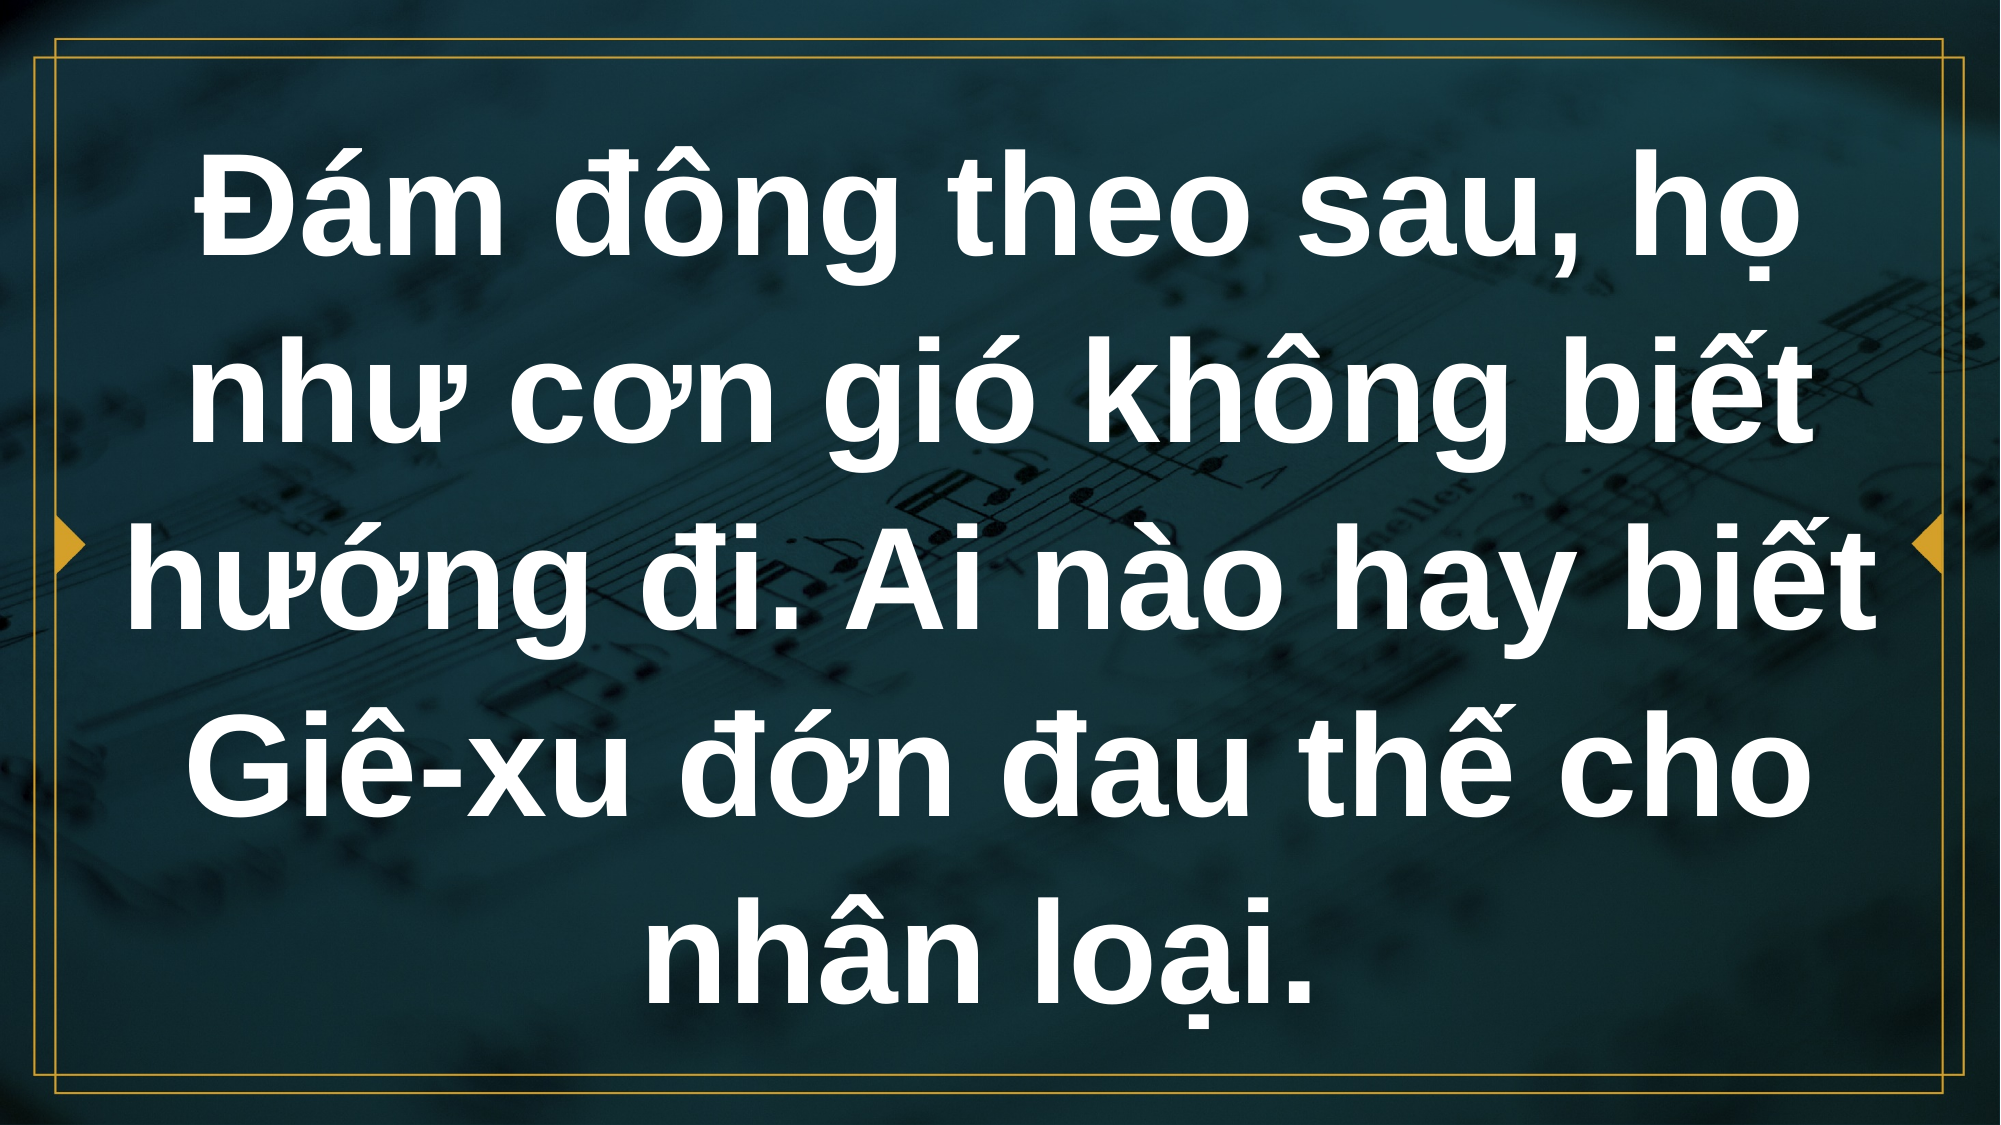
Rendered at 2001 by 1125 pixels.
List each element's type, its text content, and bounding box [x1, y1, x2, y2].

title Đám đông theo sau, họ như cơn gió không biết hướng đi. Ai nào hay biết Giê-xu đớn đau thế cho nhân loại. [55, 53, 1945, 1077]
picture [0, 0, 2000, 1125]
